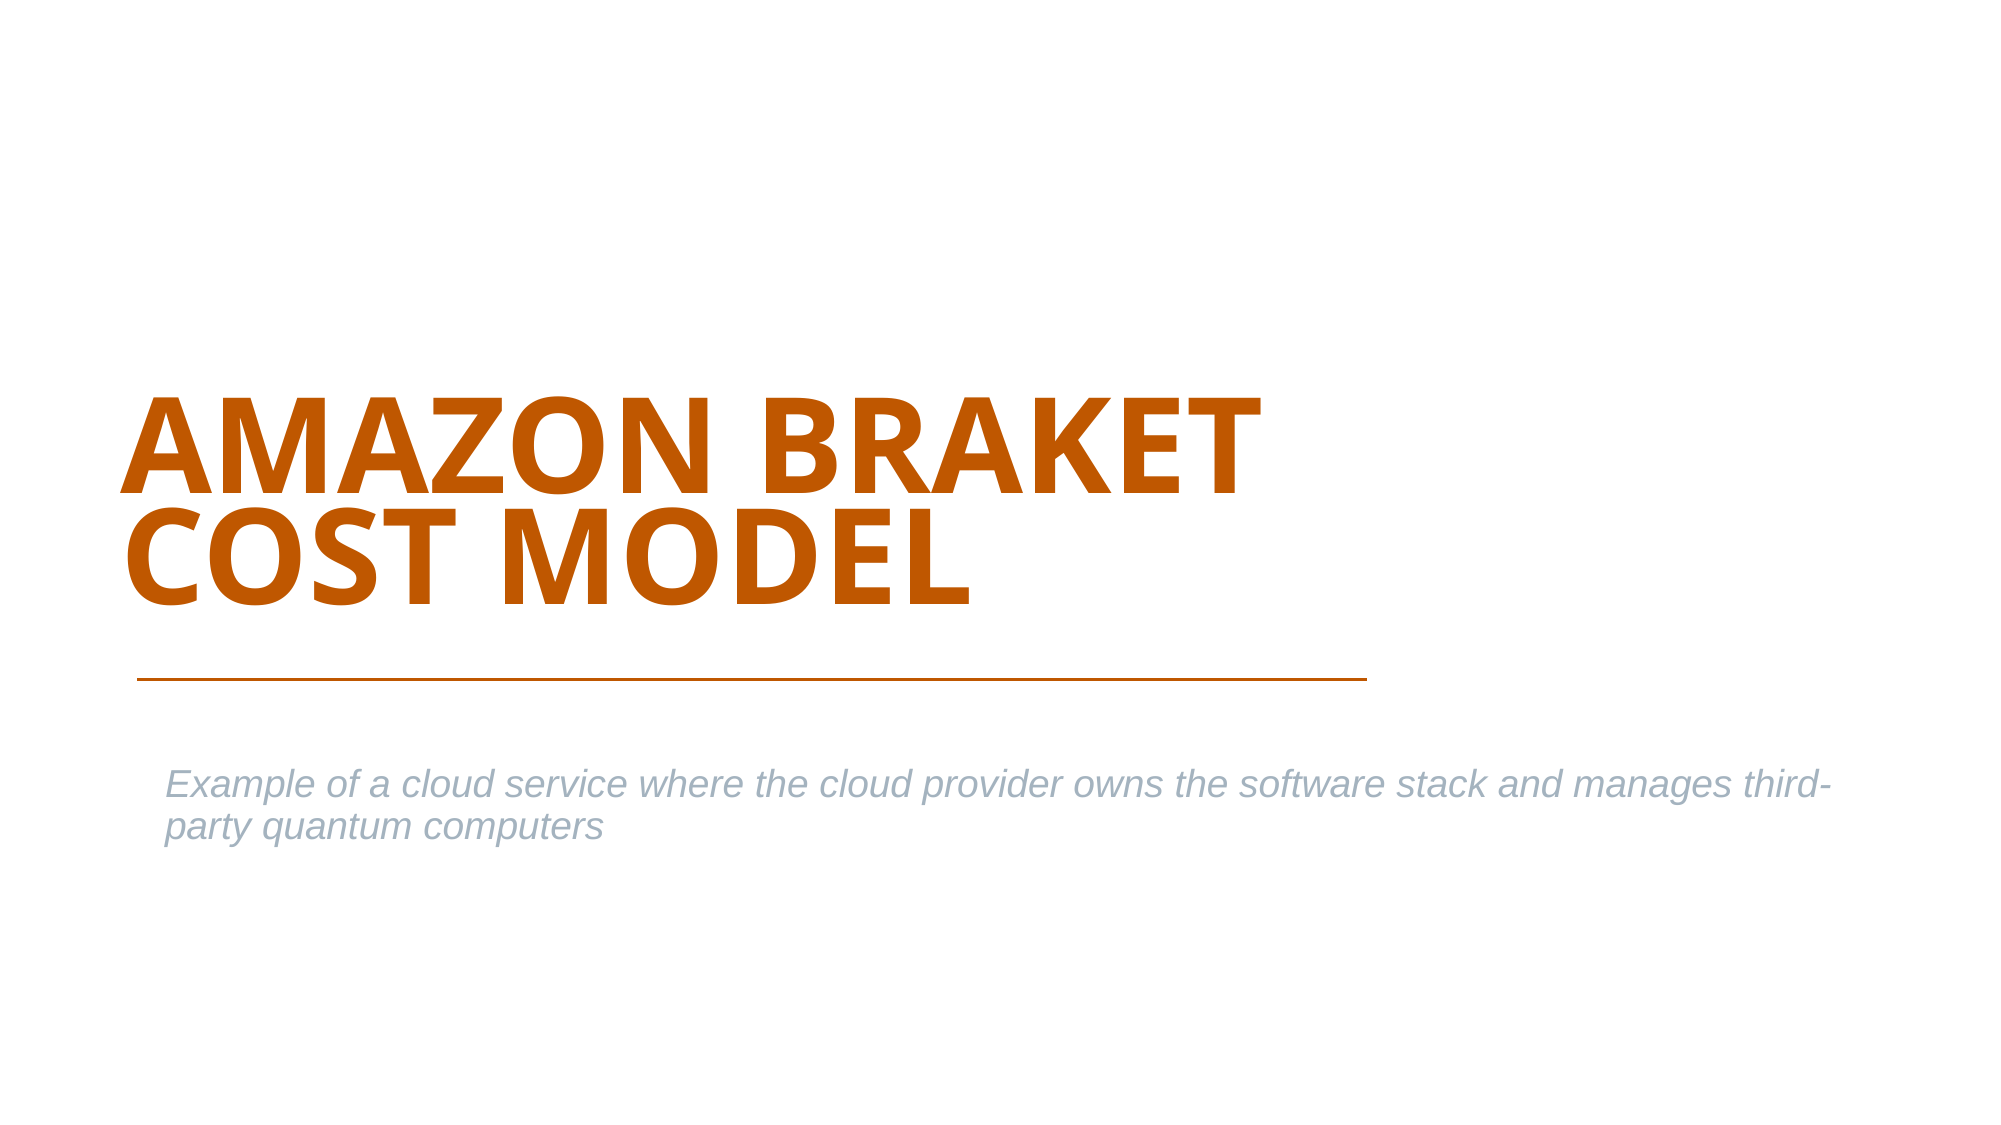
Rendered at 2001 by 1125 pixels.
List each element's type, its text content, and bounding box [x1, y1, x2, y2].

text_box Amazon BraKET COST MODEL [99, 257, 2000, 642]
text_box Example of a cloud service where the cloud provider owns the software stack and manages third-party quantum computers [144, 754, 1870, 855]
text_box Why quantum computing? What topics will be covered? What are the requirements and expected outcomes? [119, 729, 1845, 830]
